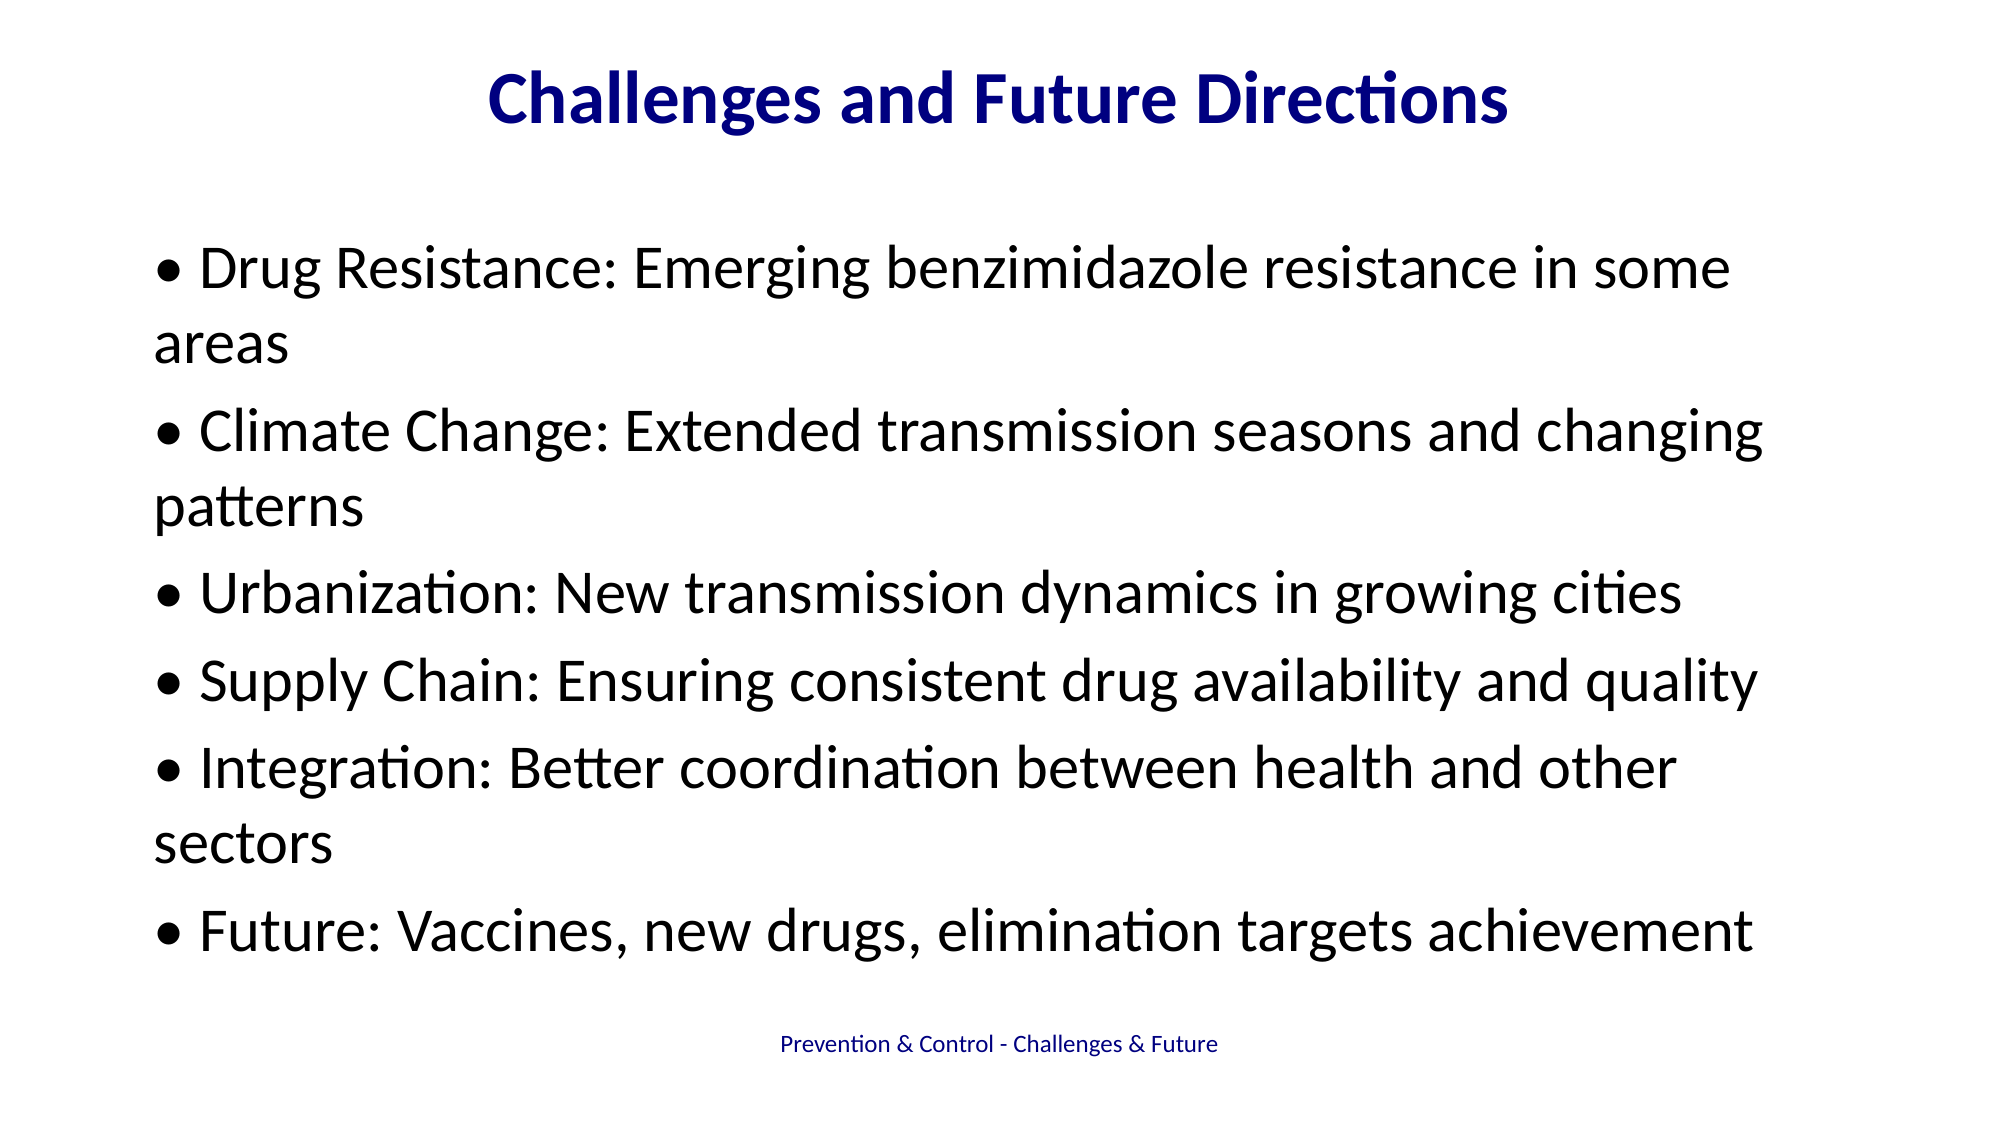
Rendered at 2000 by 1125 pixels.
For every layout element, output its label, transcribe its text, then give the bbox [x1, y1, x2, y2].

list • Drug Resistance: Emerging benzimidazole resistance in some areas • Climate Change: Extended transmission seasons and changing patterns • Urbanization: New transmission dynamics in growing cities • Supply Chain: Ensuring consistent drug availability and quality • Integration: Better coordination between health and other sectors • Future: Vaccines, new drugs, elimination targets achievement [138, 218, 1863, 962]
text_box Prevention & Control - Challenges & Future [765, 1020, 1234, 1065]
title Challenges and Future Directions [0, 0, 2000, 188]
